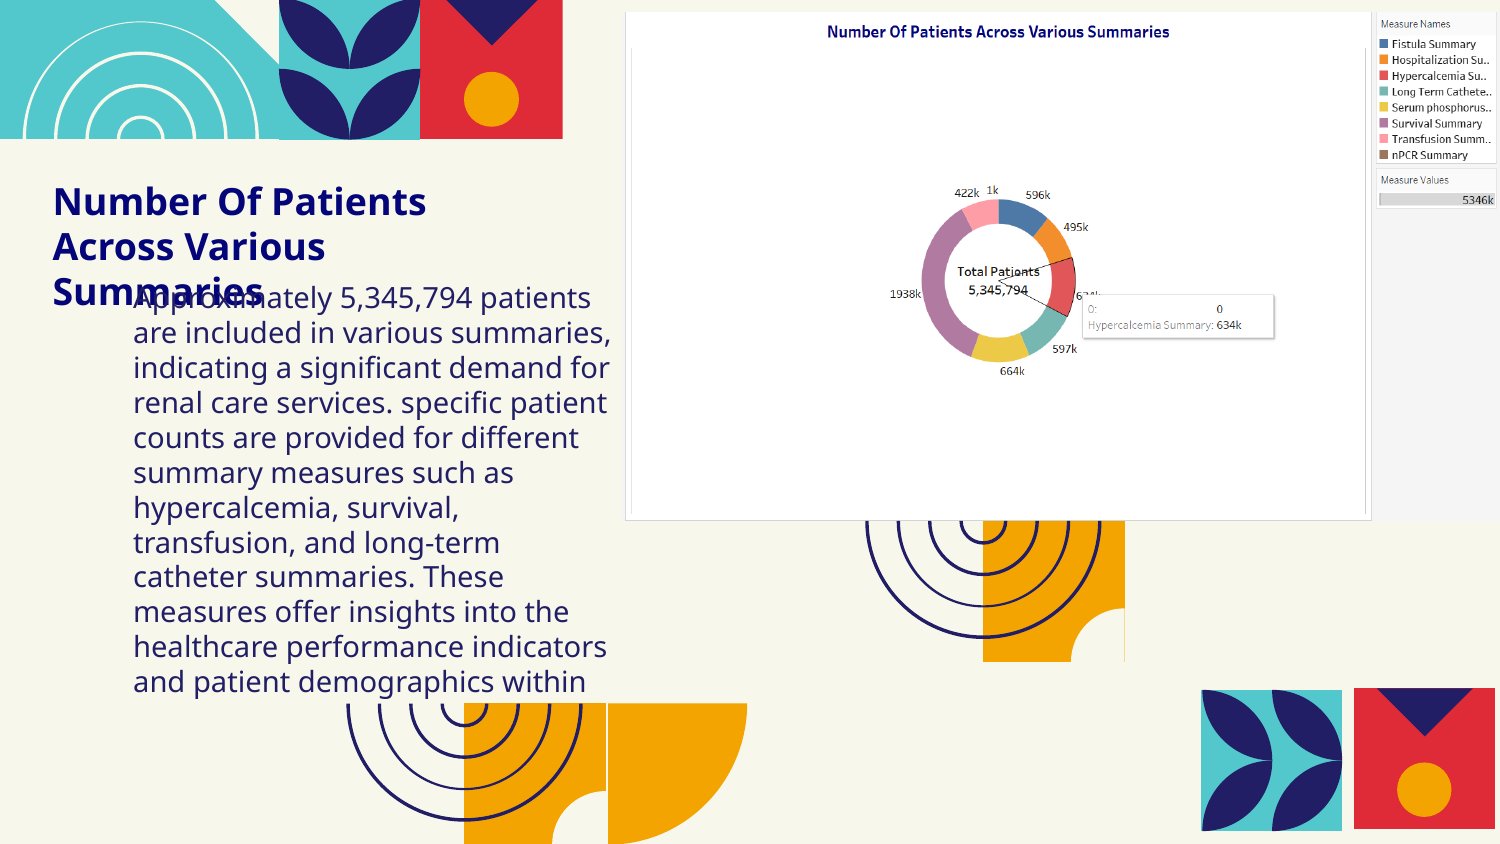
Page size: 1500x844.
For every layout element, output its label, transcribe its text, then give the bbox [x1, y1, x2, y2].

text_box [1353, 688, 1496, 830]
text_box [1200, 689, 1343, 832]
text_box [840, 520, 1125, 663]
title Number Of Patients Across Various Summaries [37, 162, 557, 257]
picture [622, 12, 1500, 521]
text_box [607, 703, 750, 844]
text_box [321, 703, 605, 844]
subtitle Approximately 5,345,794 patients are included in various summaries, indicating a significant demand for renal care services. specific patient counts are provided for different summary measures such as hypercalcemia, survival, transfusion, and long-term catheter summaries. These measures offer insights into the healthcare performance indicators and patient demographics within [118, 383, 638, 635]
